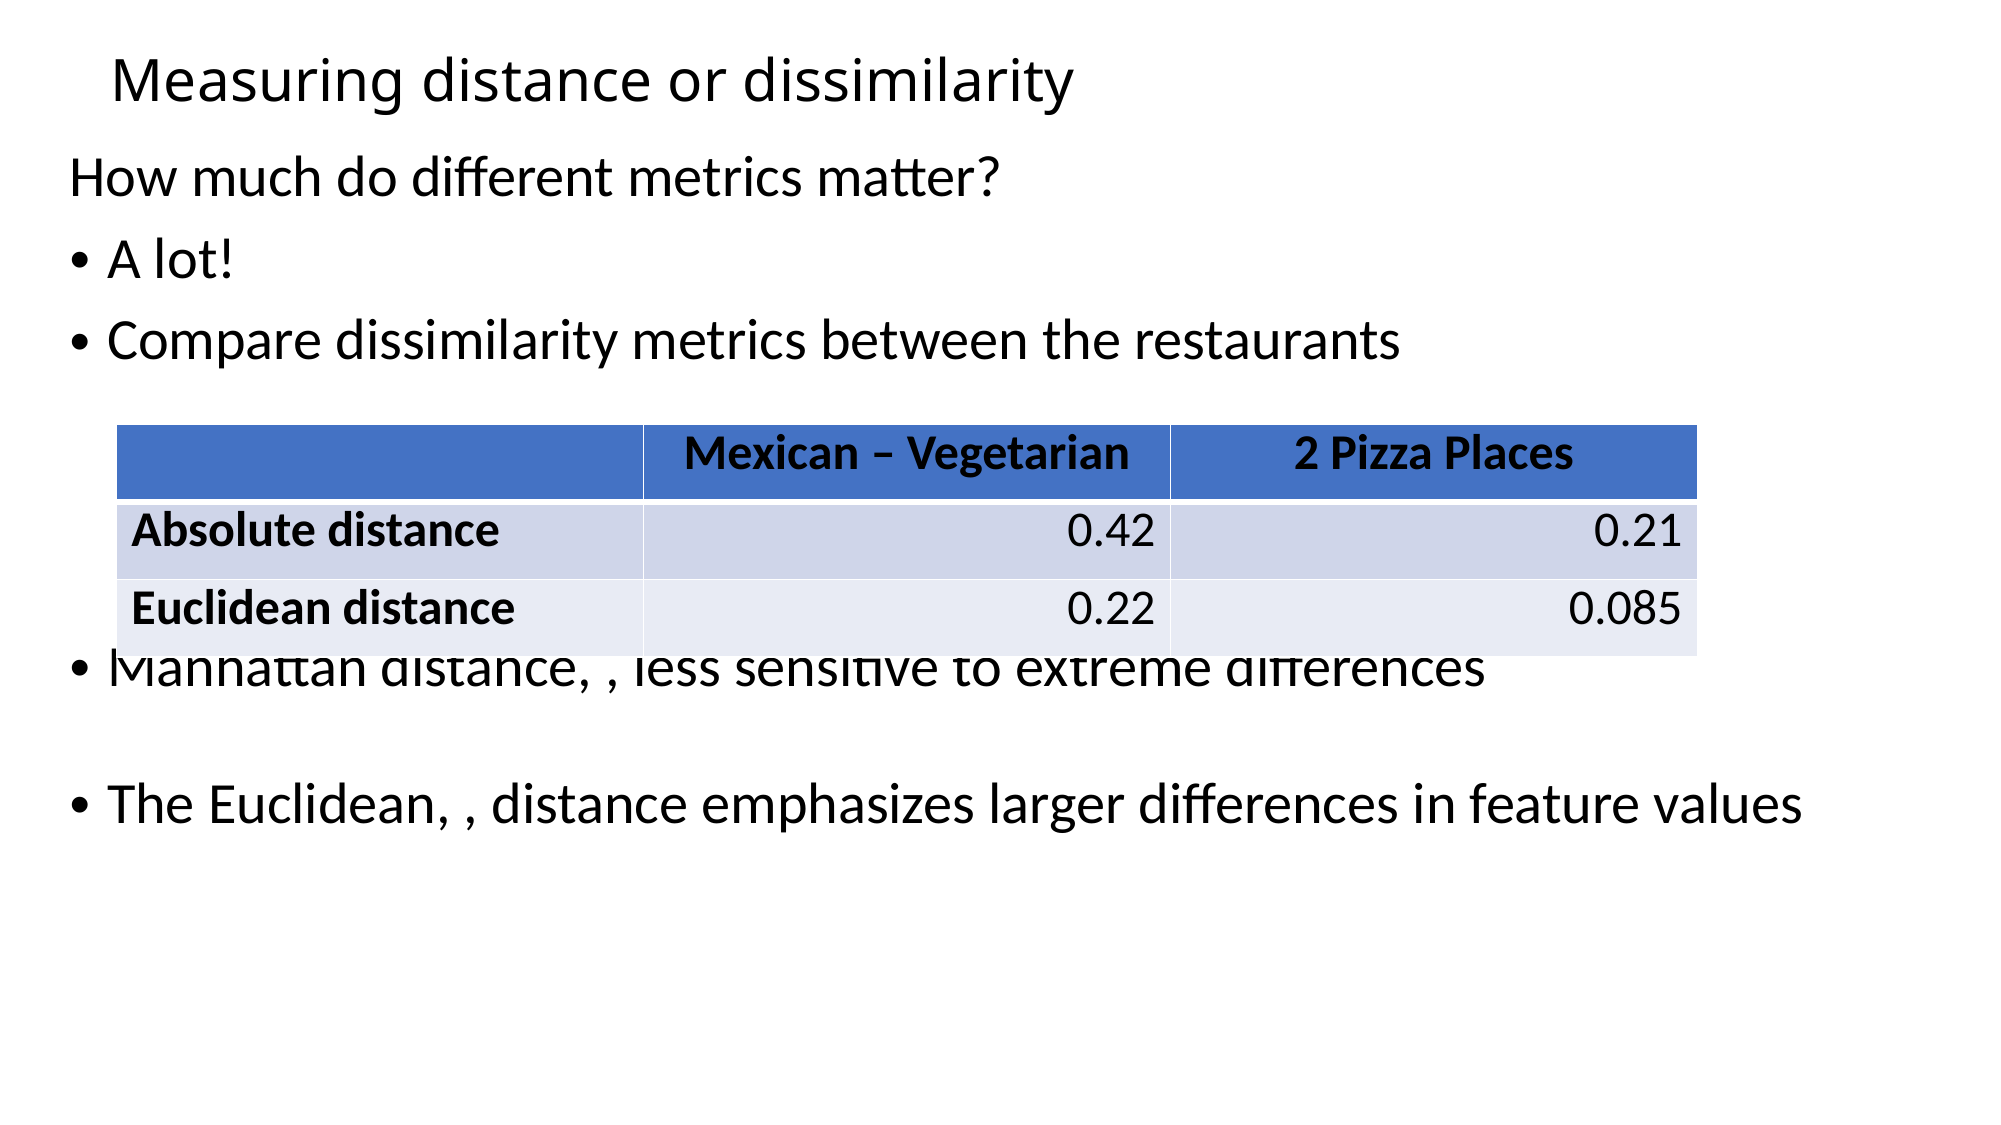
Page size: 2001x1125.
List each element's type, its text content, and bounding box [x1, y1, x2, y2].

table_cell 0.21 [1171, 505, 1697, 579]
table_header 2 Pizza Places [1171, 425, 1697, 499]
table_cell Absolute distance [117, 505, 643, 579]
table_header Mexican – Vegetarian [644, 425, 1170, 499]
table_cell Euclidean distance [117, 580, 643, 656]
table_cell 0.085 [1171, 580, 1697, 656]
table_cell 0.22 [644, 580, 1170, 656]
table_header [117, 425, 643, 499]
table_cell 0.42 [644, 505, 1170, 579]
title Measuring distance or dissimilarity [95, 36, 1821, 124]
